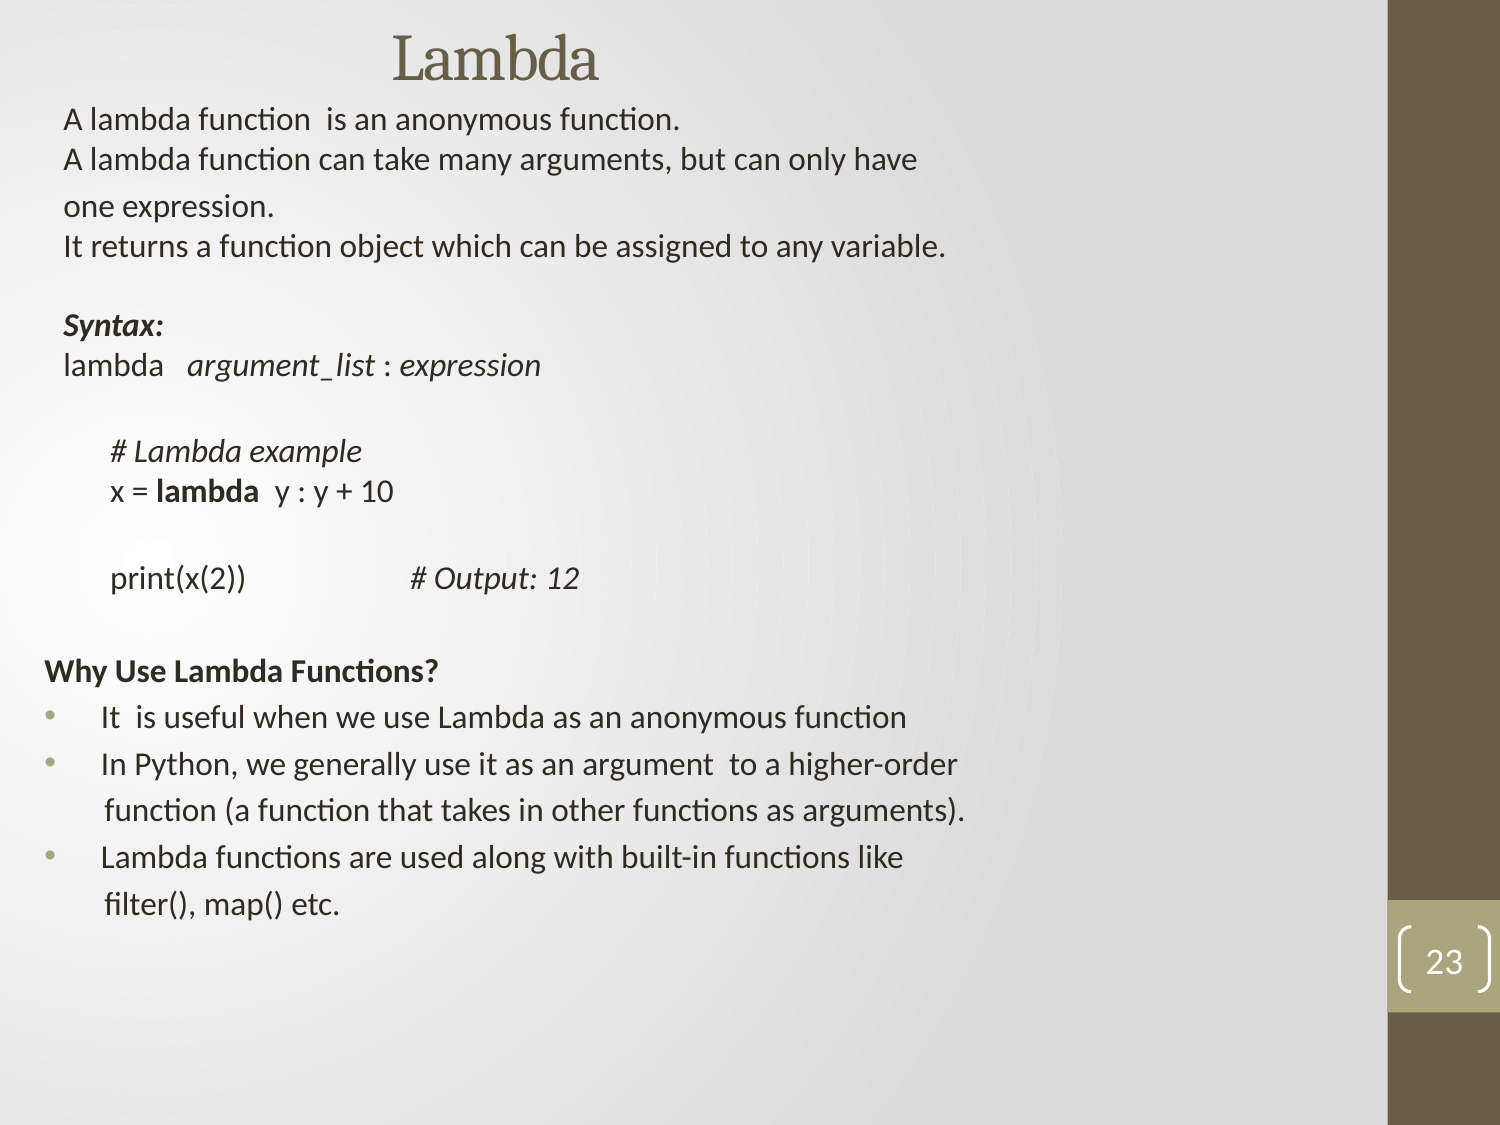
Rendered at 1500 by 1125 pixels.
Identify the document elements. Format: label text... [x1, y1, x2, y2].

list A lambda function is an anonymous function. A lambda function can take many arguments, but can only have one expression. It returns a function object which can be assigned to any variable. Syntax: lambda argument_list : expression # Lambda example x = lambda y : y + 10 print(x(2)) # Output: 12 Why Use Lambda Functions? It is useful when we use Lambda as an anonymous function In Python, we generally use it as an argument to a higher-order function (a function that takes in other functions as arguments). Lambda functions are used along with built-in functions like filter(), map() etc. [29, 90, 1483, 1106]
title Lambda [76, 19, 1427, 88]
slide_number 23 [1397, 925, 1492, 994]
